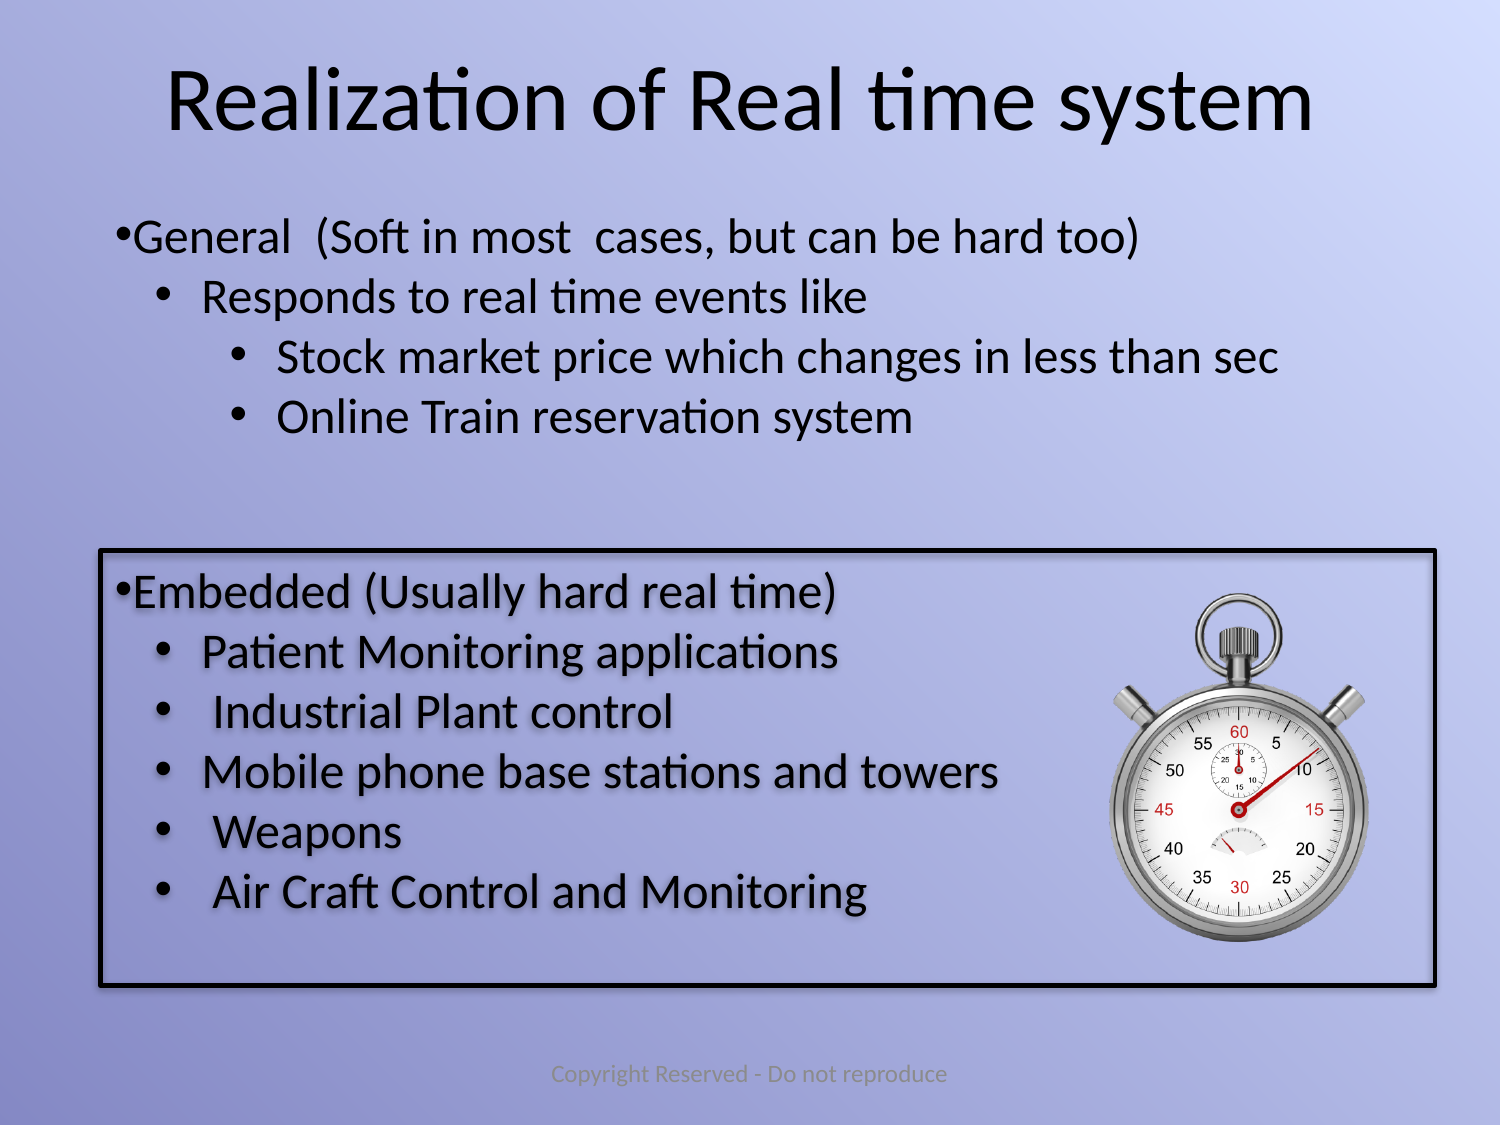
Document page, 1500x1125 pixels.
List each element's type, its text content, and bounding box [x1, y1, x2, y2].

footer Copyright Reserved - Do not reproduce [512, 1042, 988, 1103]
title Realization of Real time system [76, 0, 1427, 188]
text_box Embedded (Usually hard real time) Patient Monitoring applications Industrial Plant control Mobile phone base stations and towers Weapons Air Craft Control and Monitoring [100, 550, 1436, 986]
picture [1092, 583, 1389, 953]
text_box General (Soft in most cases, but can be hard too) Responds to real time events like Stock market price which changes in less than sec Online Train reservation system [100, 196, 1436, 451]
